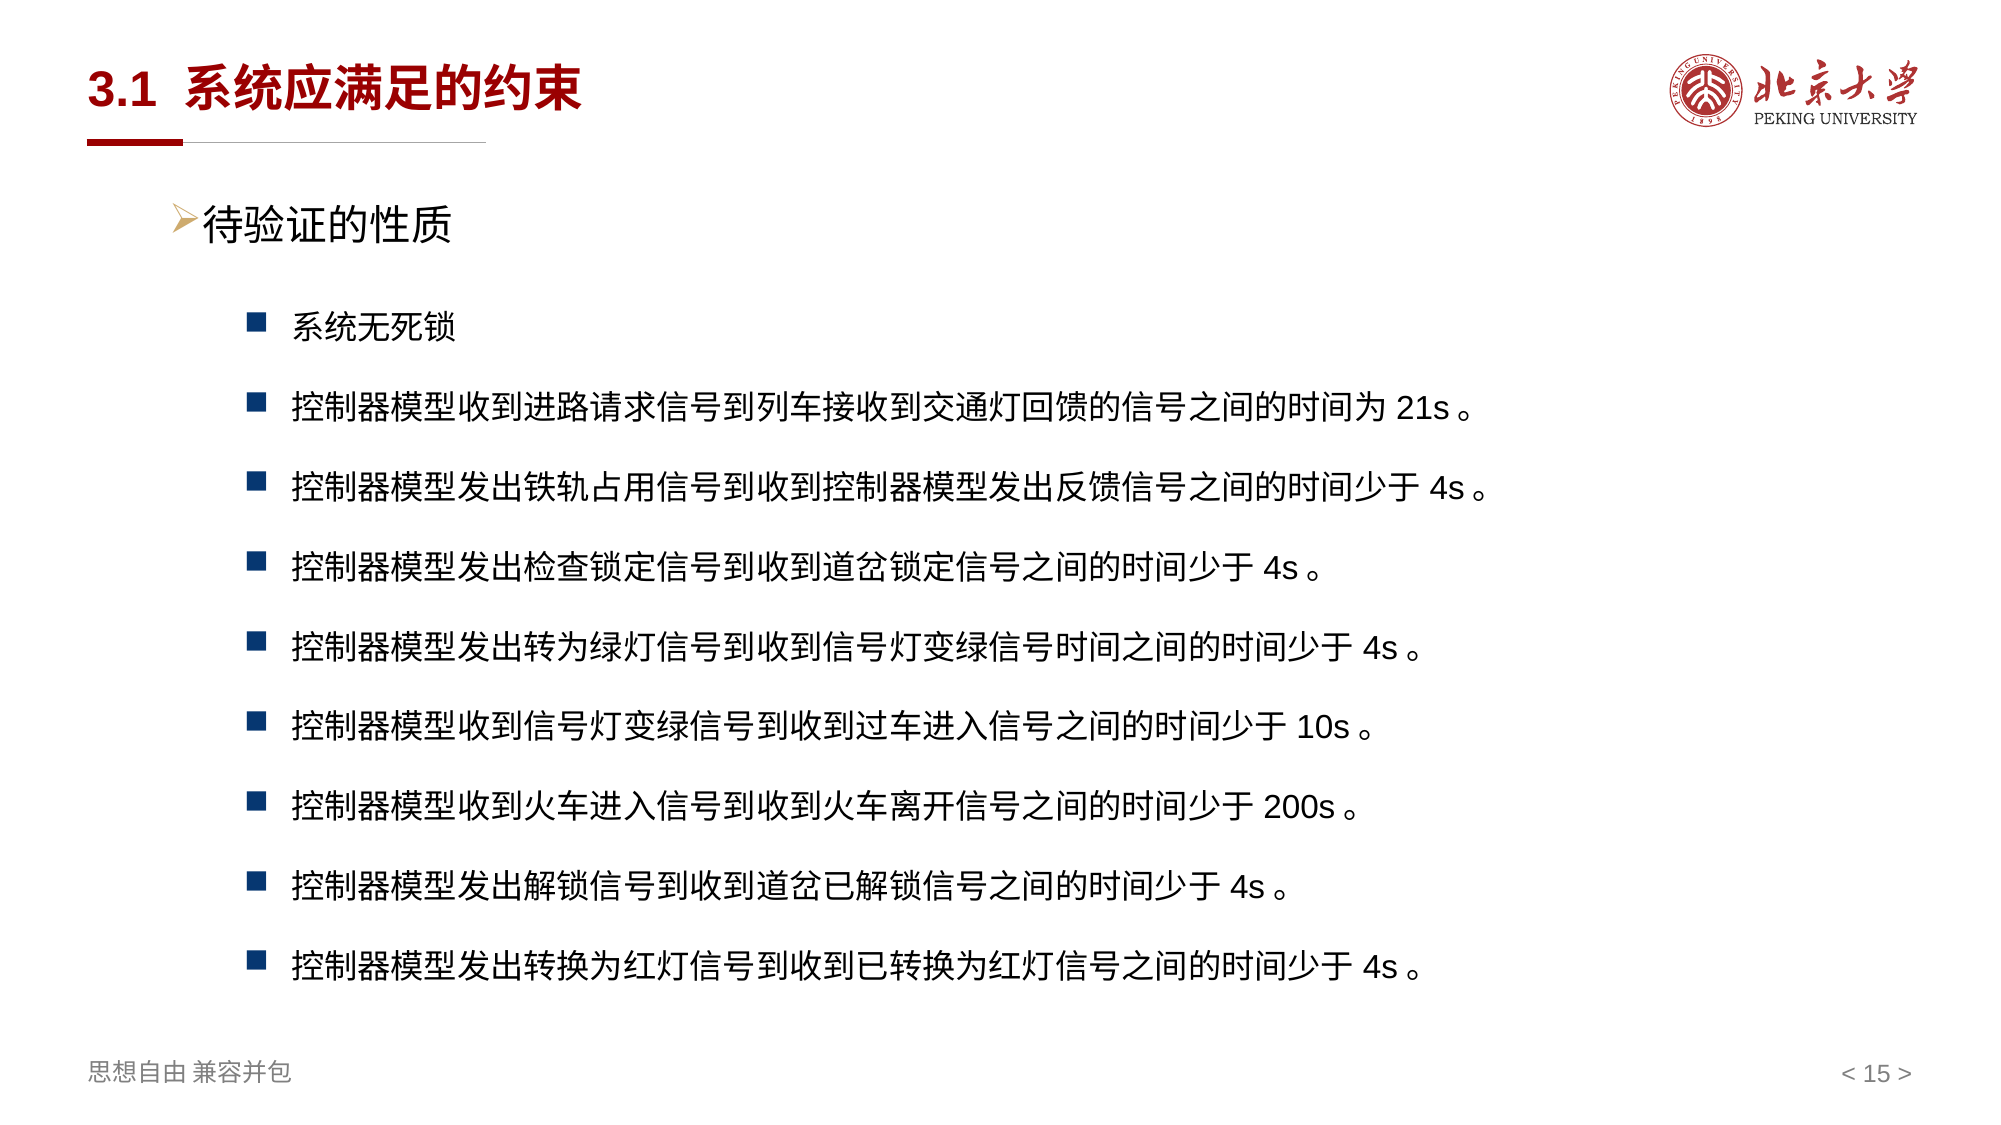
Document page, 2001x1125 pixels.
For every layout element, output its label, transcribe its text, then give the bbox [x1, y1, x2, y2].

slide_number < 15 > [1477, 1048, 1928, 1097]
text_box 待验证的性质 [154, 141, 2000, 256]
title 3.1 系统应满足的约束 [72, 39, 1559, 142]
text_box 系统无死锁 控制器模型收到进路请求信号到列车接收到交通灯回馈的信号之间的时间为21s。 控制器模型发出铁轨占用信号到收到控制器模型发出反馈信号之间的时间少于4s。 控制器模型发出检查锁定信号到收到道岔锁定信号之间的时间少于4s。 控制器模型发出转为绿灯信号到收到信号灯变绿信号时间之间的时间少于4s。 控制器模型收到信号灯变绿信号到收到过车进入信号之间的时间少于10s。 控制器模型收到火车进入信号到收到火车离开信号之间的时间少于200s。 控制器模型发出解锁信号到收到道岔已解锁信号之间的时间少于4s。 控制器模型发出转换为红灯信号到收到已转换为红灯信号之间的时间少于4s。 [154, 259, 1655, 993]
